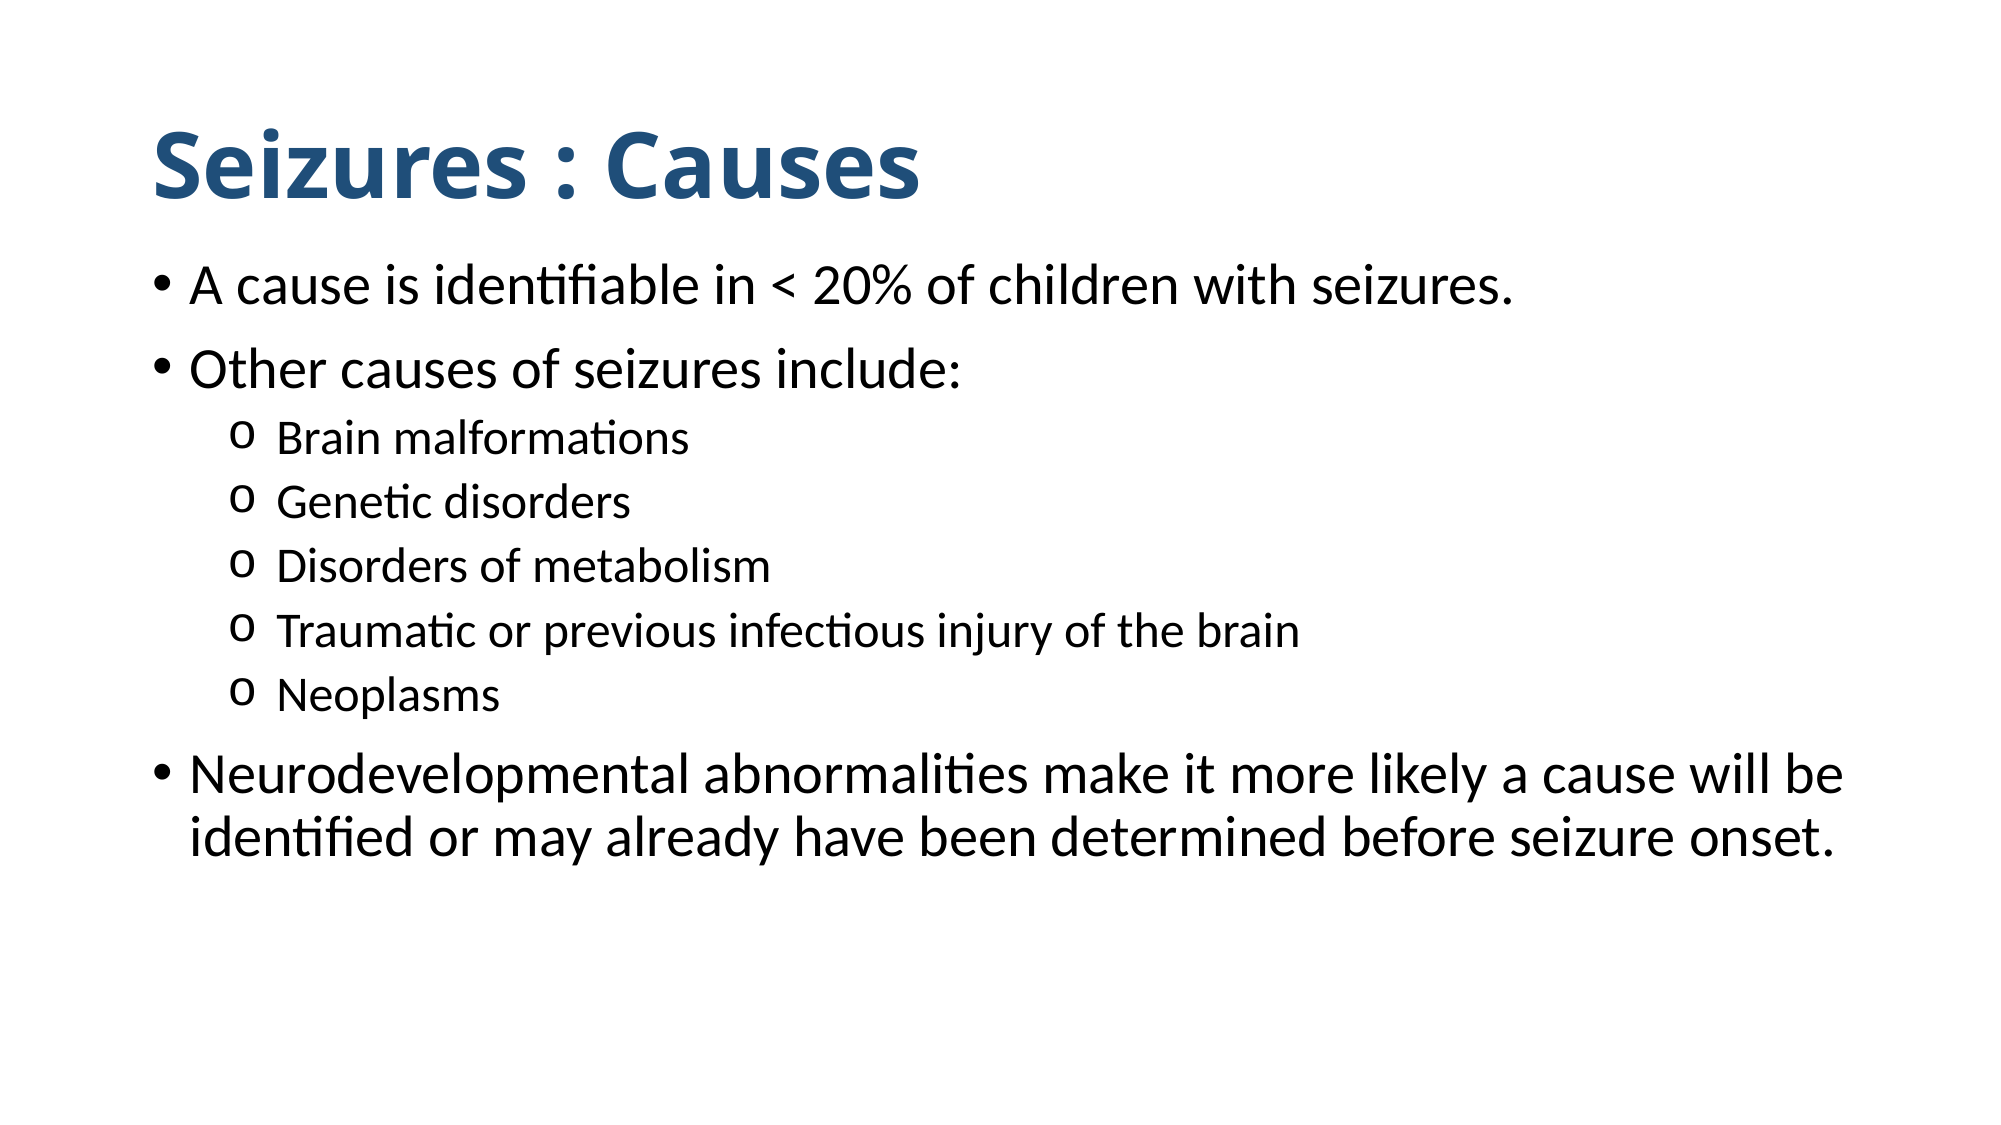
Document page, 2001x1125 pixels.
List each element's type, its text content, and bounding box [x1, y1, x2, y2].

list A cause is identifiable in < 20% of children with seizures. Other causes of seizures include: Brain malformations Genetic disorders Disorders of metabolism Traumatic or previous infectious injury of the brain Neoplasms Neurodevelopmental abnormalities make it more likely a cause will be identified or may already have been determined before seizure onset. [137, 246, 1863, 961]
title Seizures : Causes [137, 59, 1863, 246]
